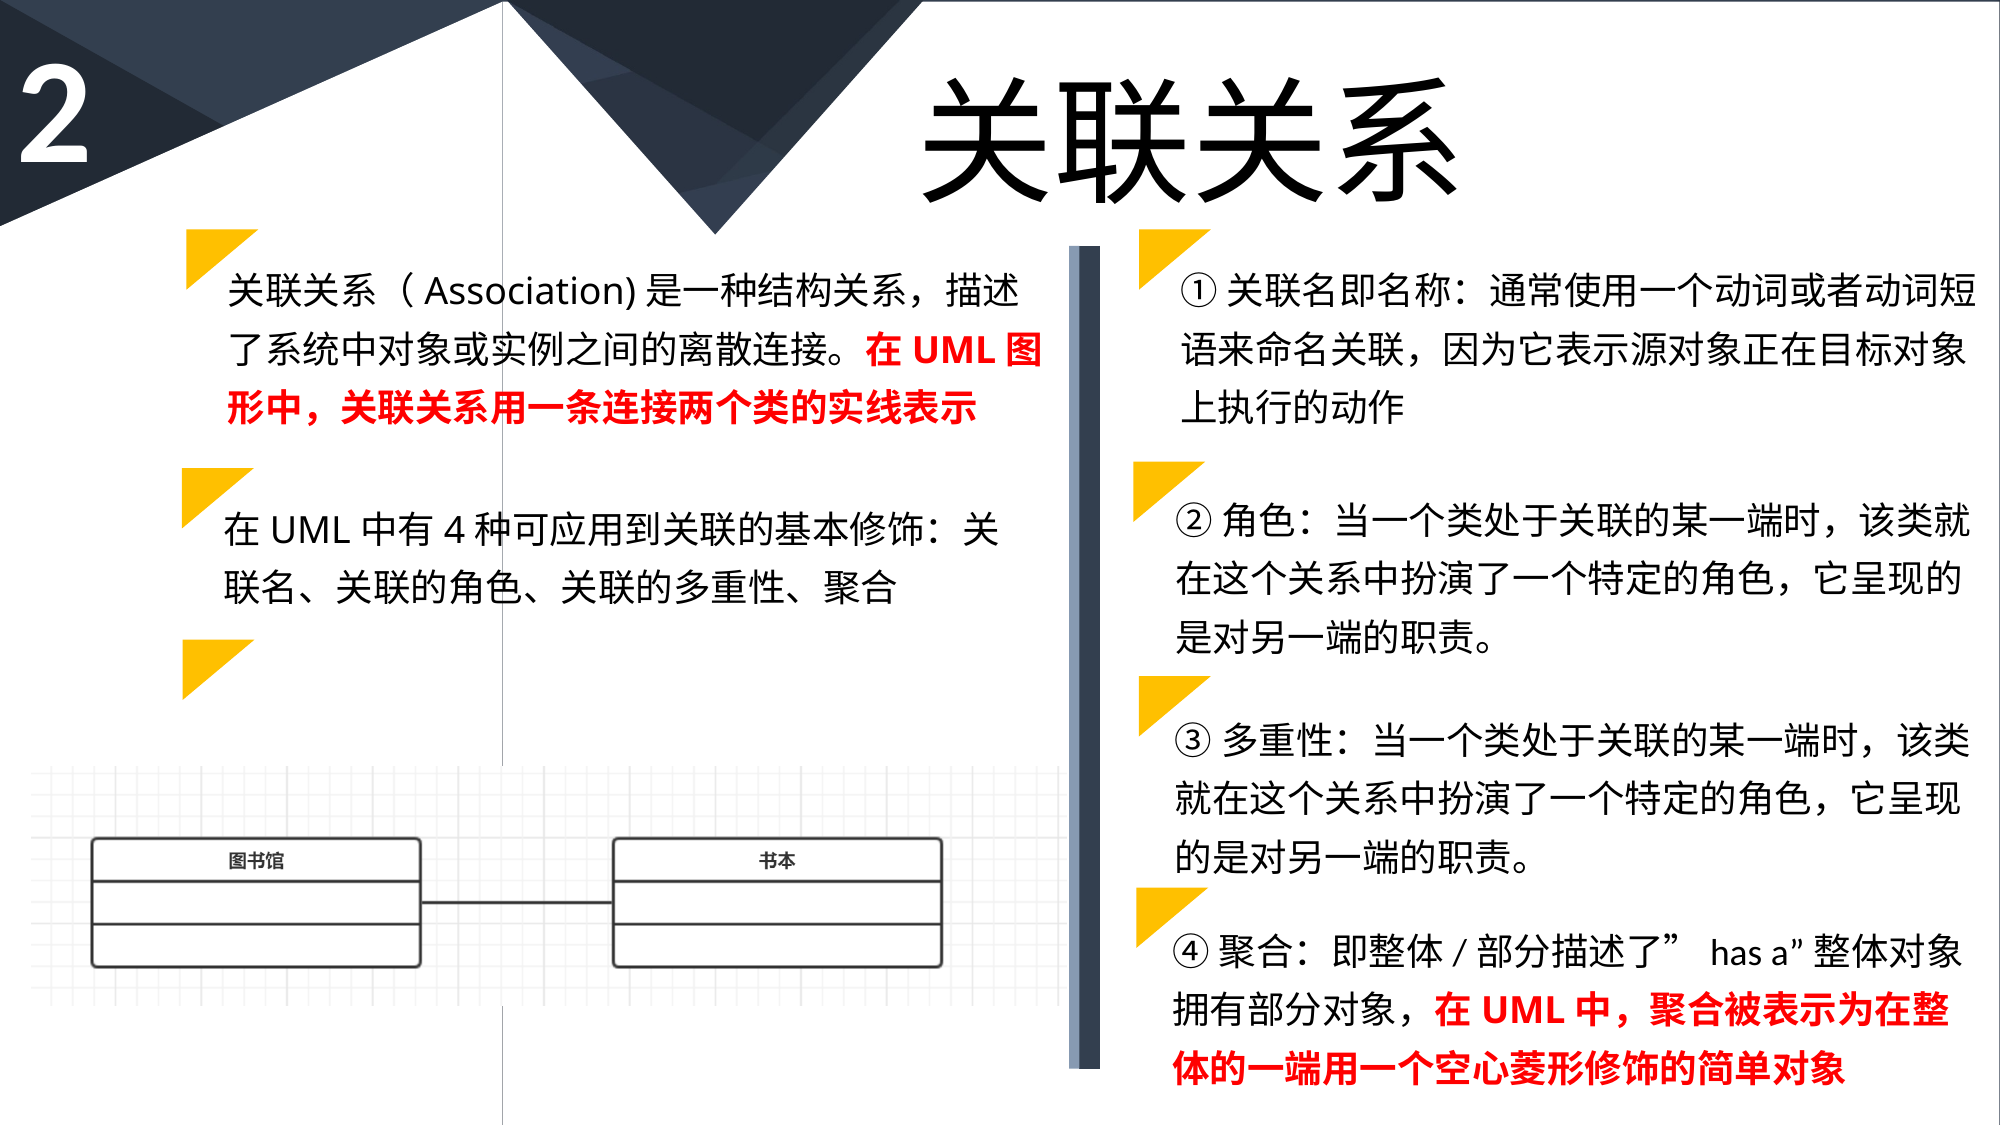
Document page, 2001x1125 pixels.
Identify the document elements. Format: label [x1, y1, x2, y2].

picture [506, 0, 924, 235]
picture [31, 766, 1067, 1006]
text_box [0, 1, 2000, 1125]
